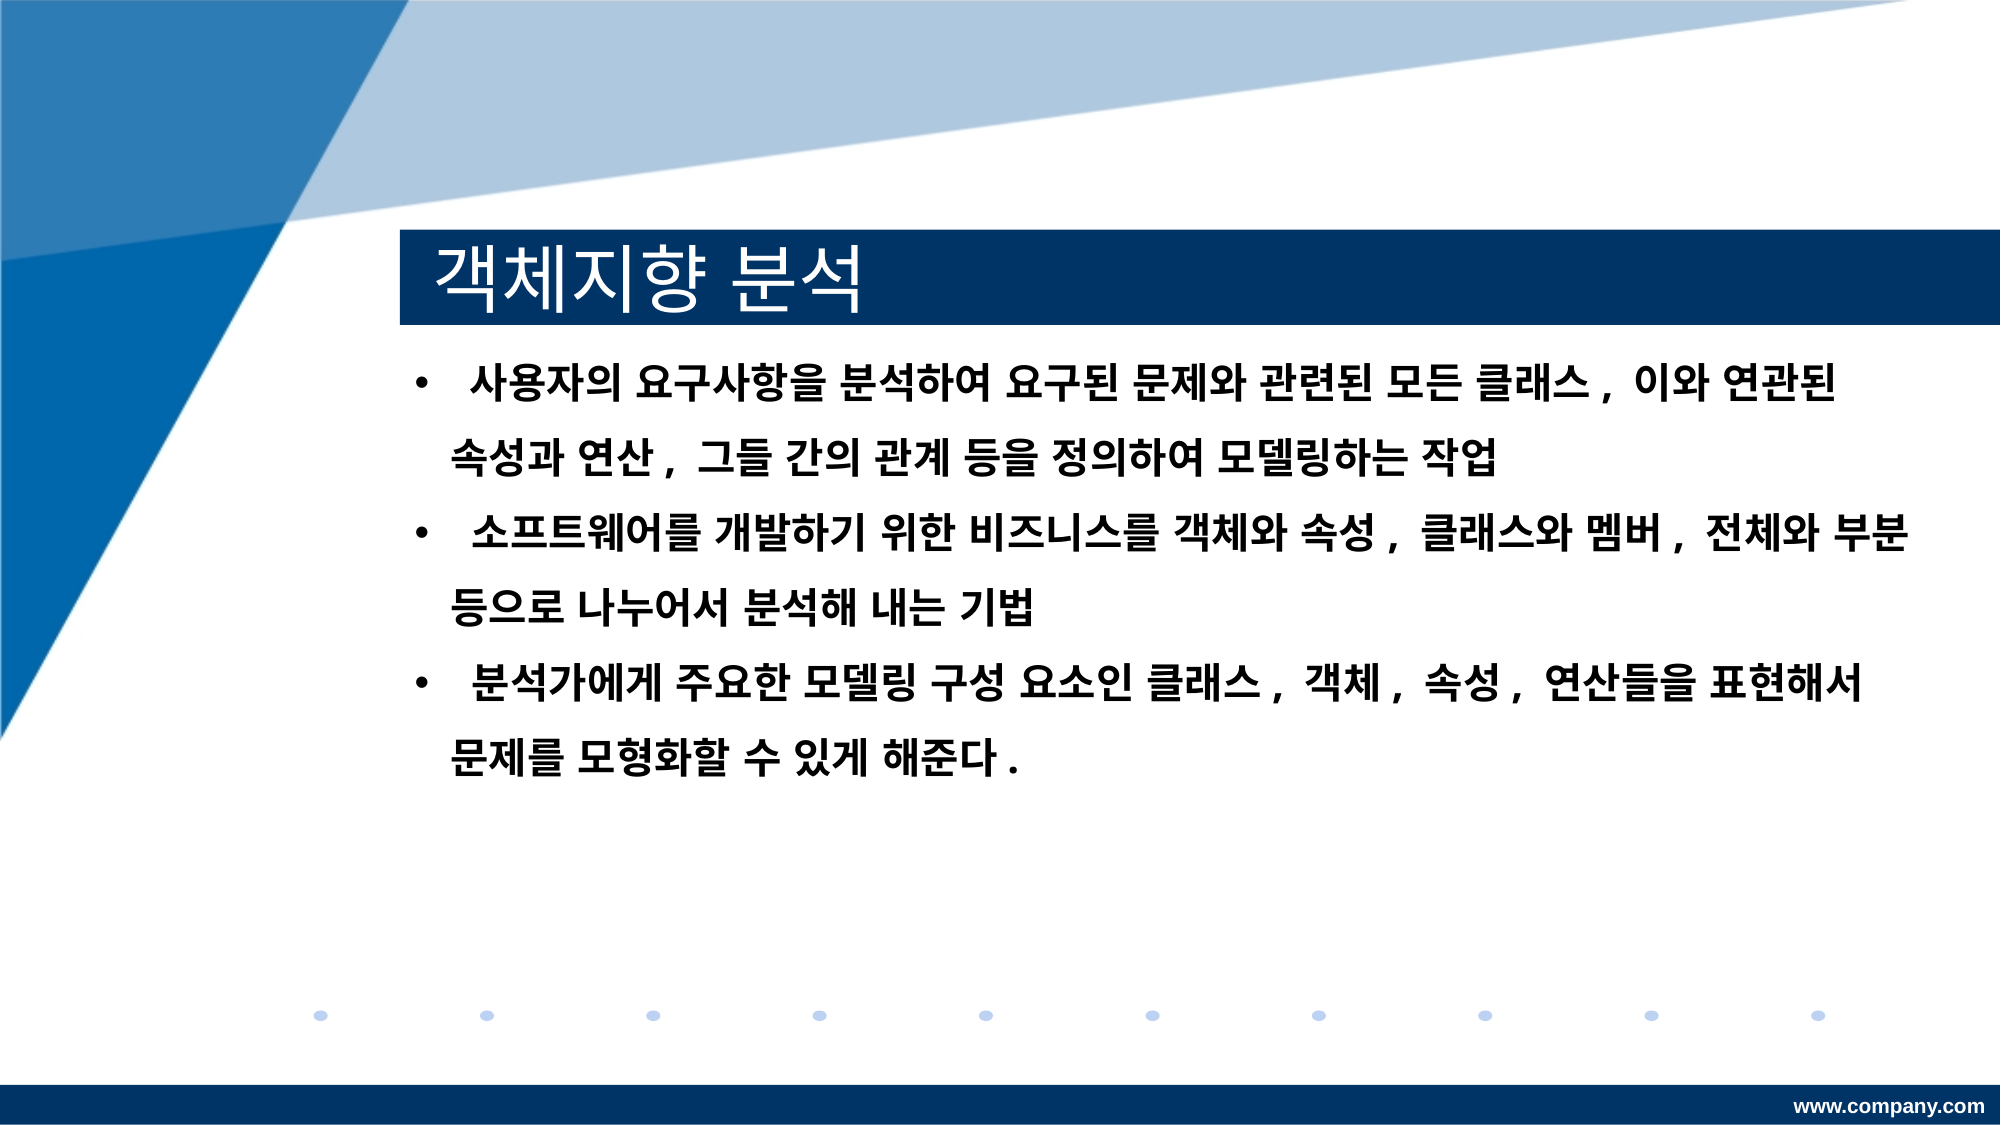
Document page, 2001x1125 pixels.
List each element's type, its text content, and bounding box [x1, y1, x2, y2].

title 객체지향 분석 [399, 229, 2000, 325]
picture [0, 0, 2000, 842]
text_box 사용자의 요구사항을 분석하여 요구된 문제와 관련된 모든 클래스, 이와 연관된 속성과 연산, 그들 간의 관계 등을 정의하여 모델링하는 작업 소프트웨어를 개발하기 위한 비즈니스를 객체와 속성, 클래스와 멤버, 전체와 부분 등으로 나누어서 분석해 내는 기법 분석가에게 주요한 모델링 구성 요소인 클래스, 객체, 속성, 연산들을 표현해서 문제를 모형화할 수 있게 해준다. [399, 324, 1975, 790]
